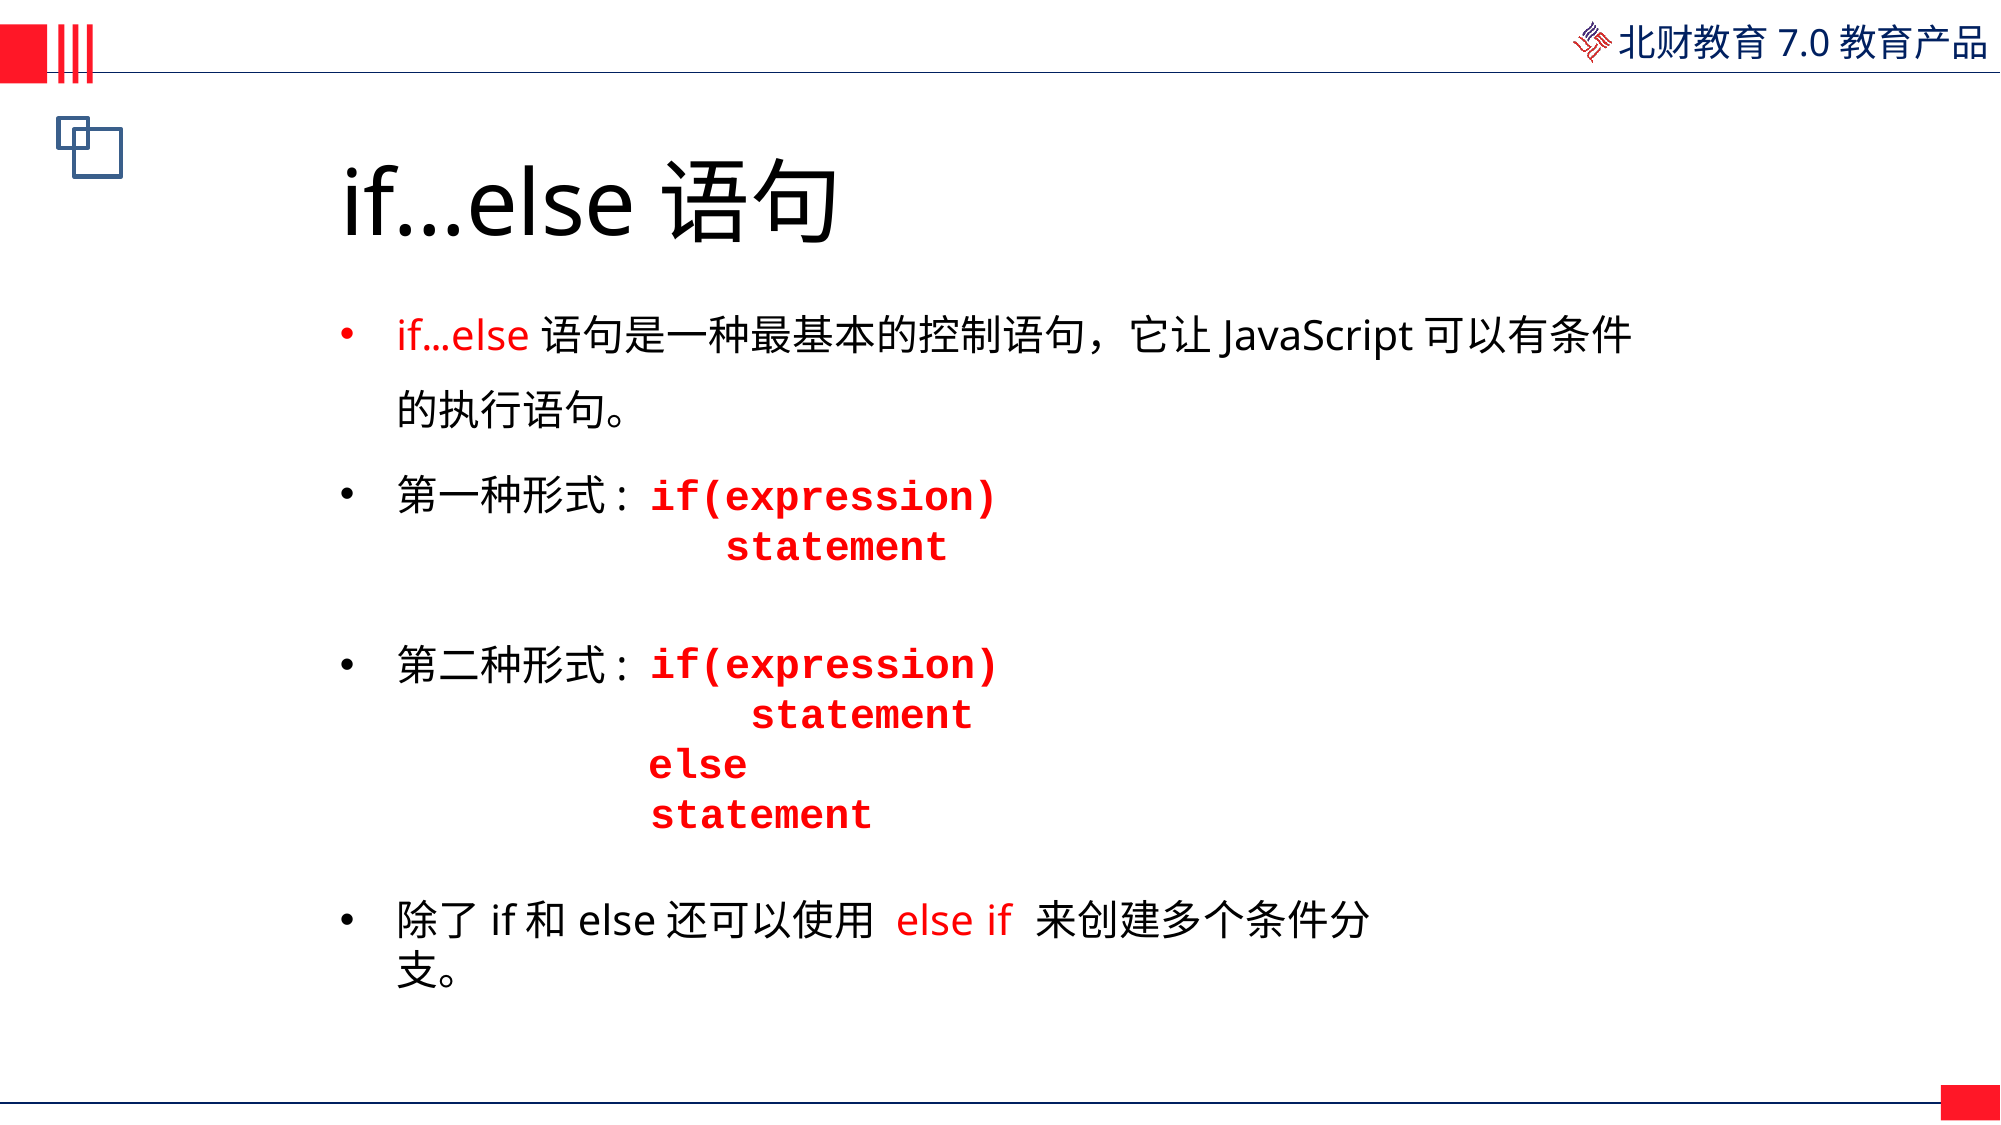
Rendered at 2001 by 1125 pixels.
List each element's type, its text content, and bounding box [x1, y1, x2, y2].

text_box if(expression) statement [648, 465, 1003, 569]
text_box if...else语句是一种最基本的控制语句，它让JavaScript可以有条件的执行语句。 [338, 281, 1647, 434]
text_box if(expression) statement else statement [648, 633, 1003, 837]
text_box 第一种形式: [338, 466, 619, 519]
text_box 除了if和else还可以使用 else if 来创建多个条件分支。 [338, 891, 1396, 995]
title if...else语句 [338, 141, 938, 281]
text_box 第二种形式: [338, 636, 619, 689]
picture [1554, 13, 1623, 73]
